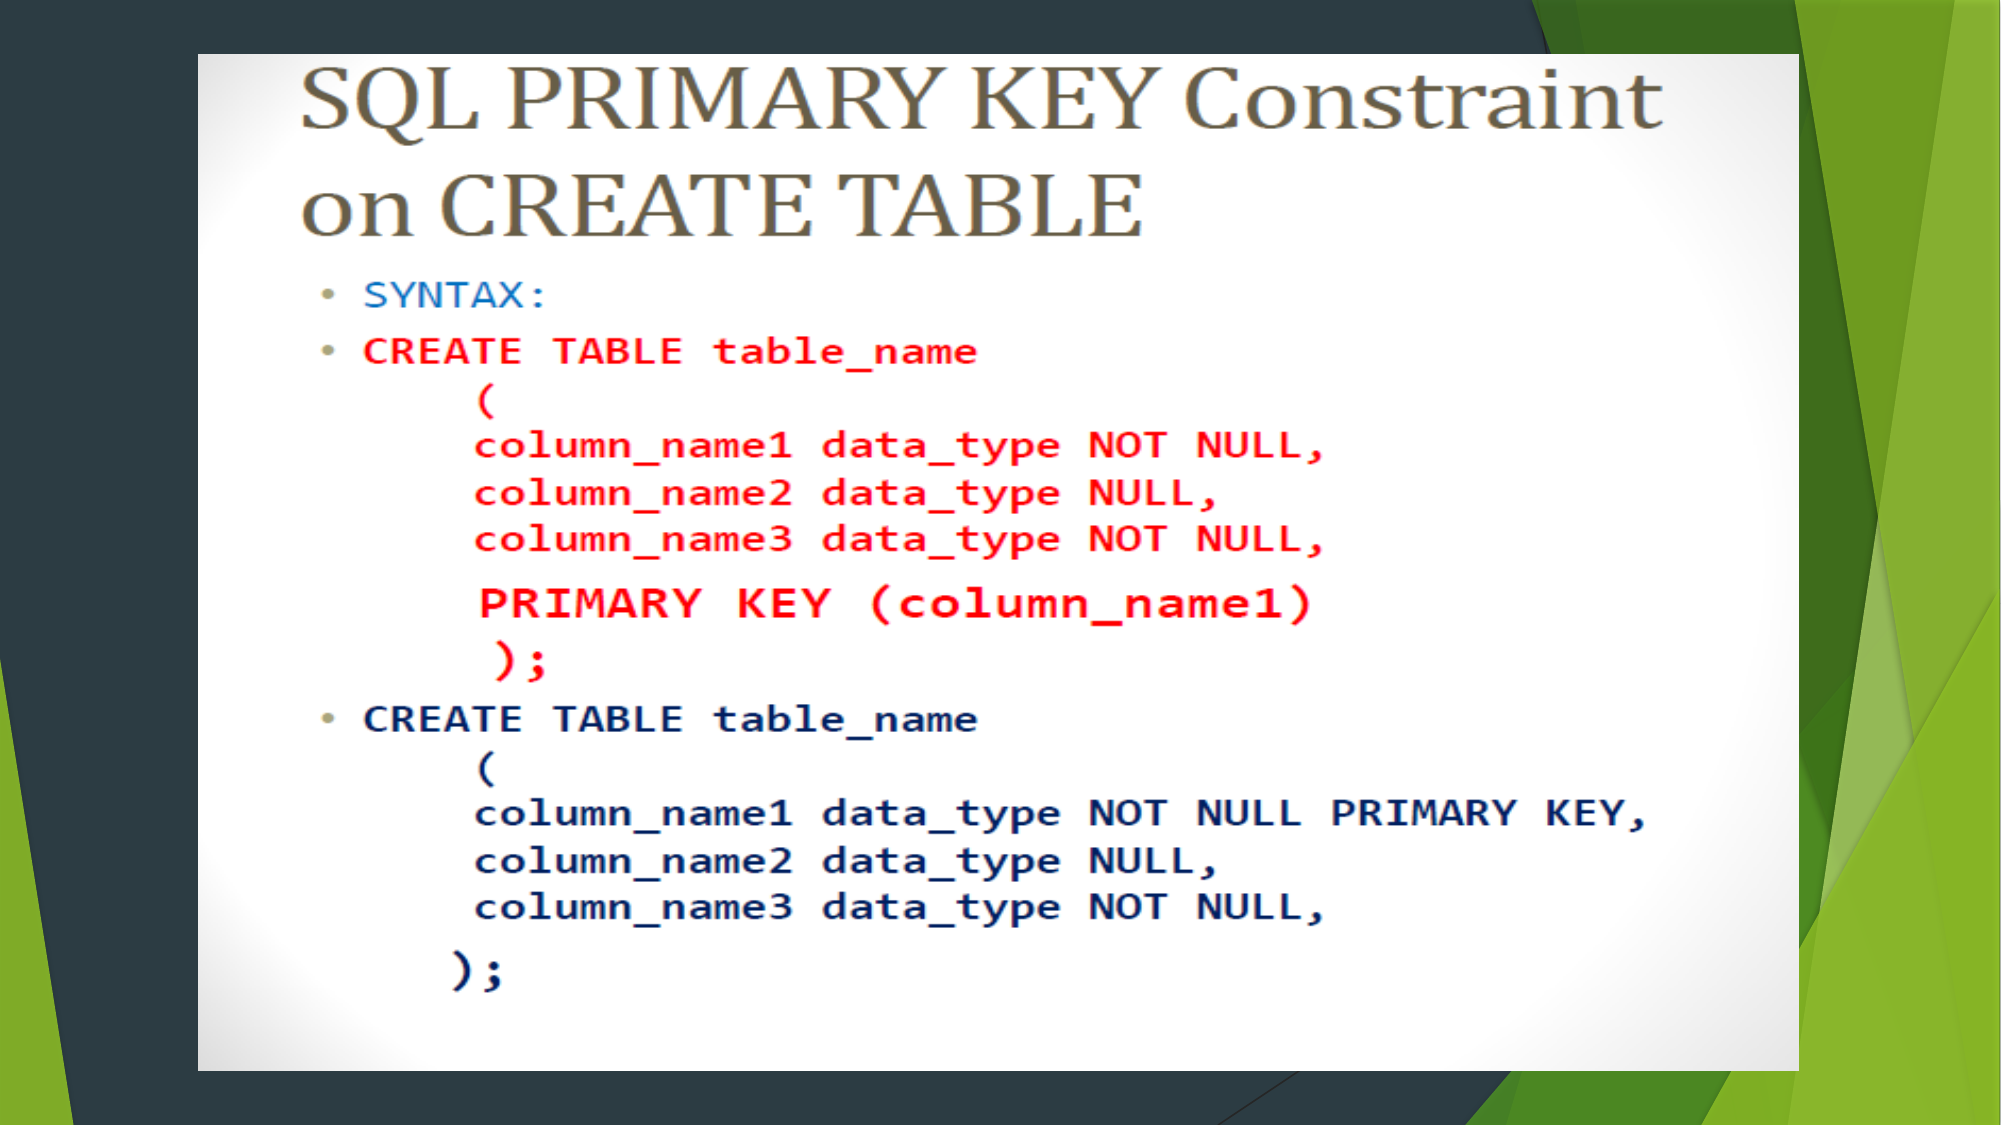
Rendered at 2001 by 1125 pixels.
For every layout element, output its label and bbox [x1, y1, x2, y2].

picture [198, 53, 1799, 1072]
